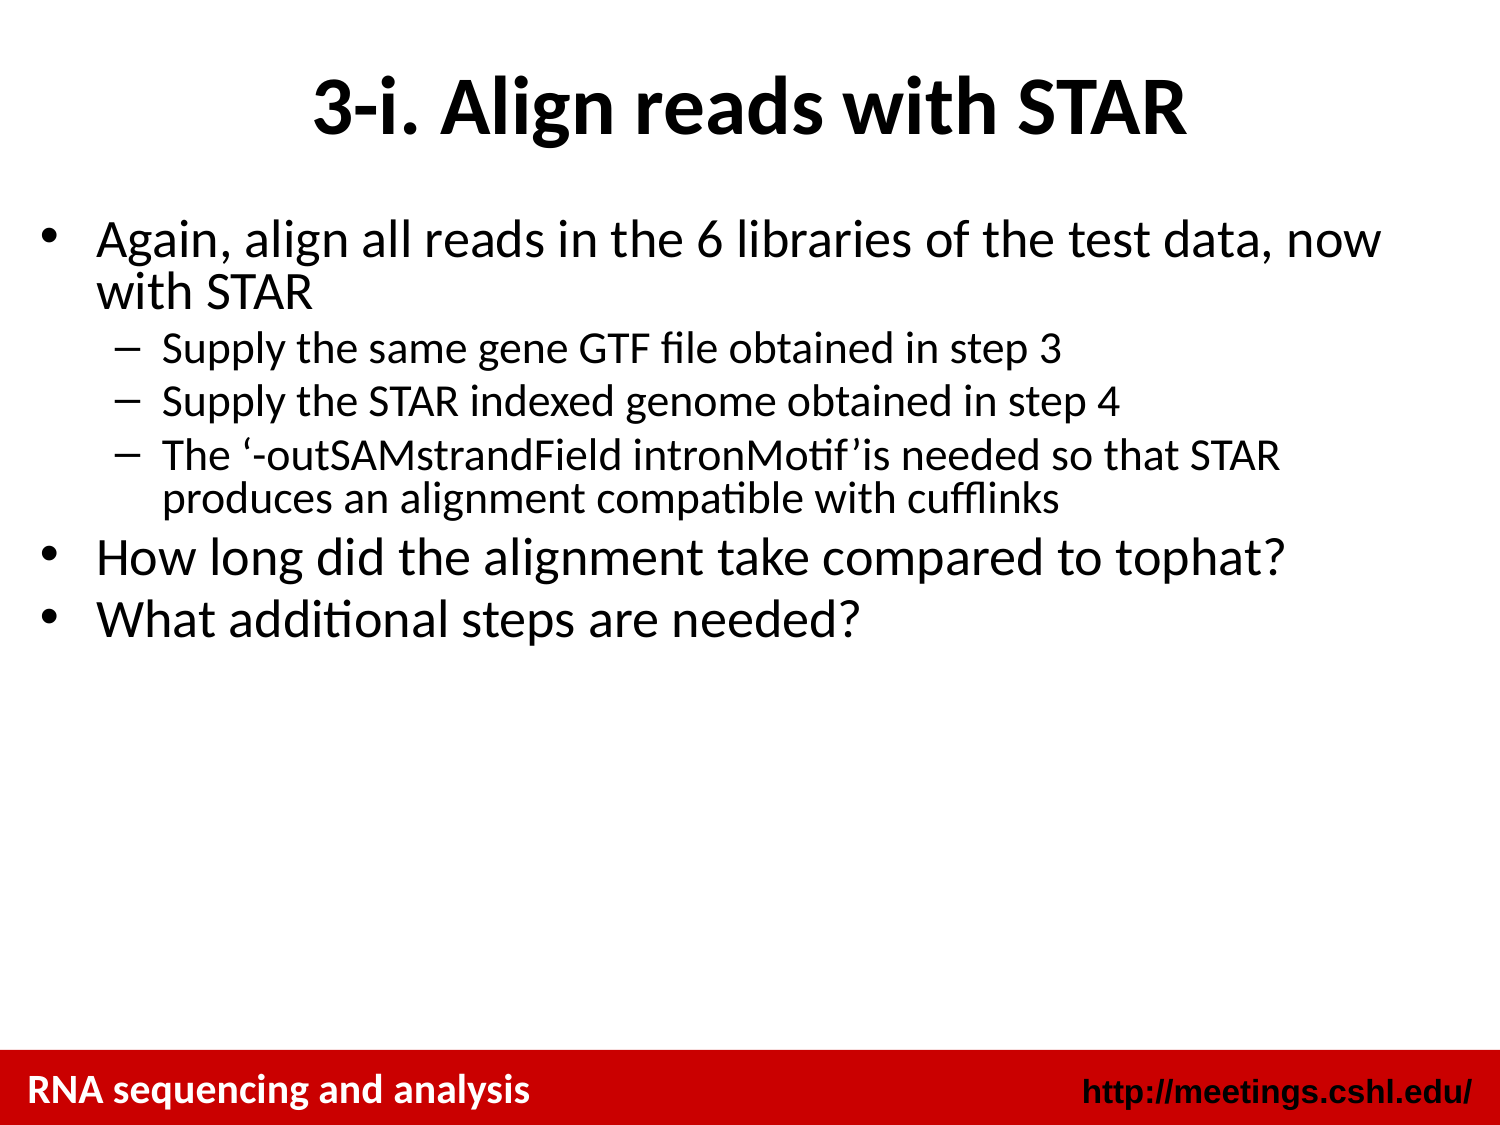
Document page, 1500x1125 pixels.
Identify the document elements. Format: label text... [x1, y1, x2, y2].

title 3-i. Align reads with STAR [24, 7, 1475, 195]
list Again, align all reads in the 6 libraries of the test data, now with STAR Supply the same gene GTF file obtained in step 3 Supply the STAR indexed genome obtained in step 4 The ‘-outSAMstrandField intronMotif’is needed so that STAR produces an alignment compatible with cufflinks How long did the alignment take compared to tophat? What additional steps are needed? [24, 208, 1475, 1025]
